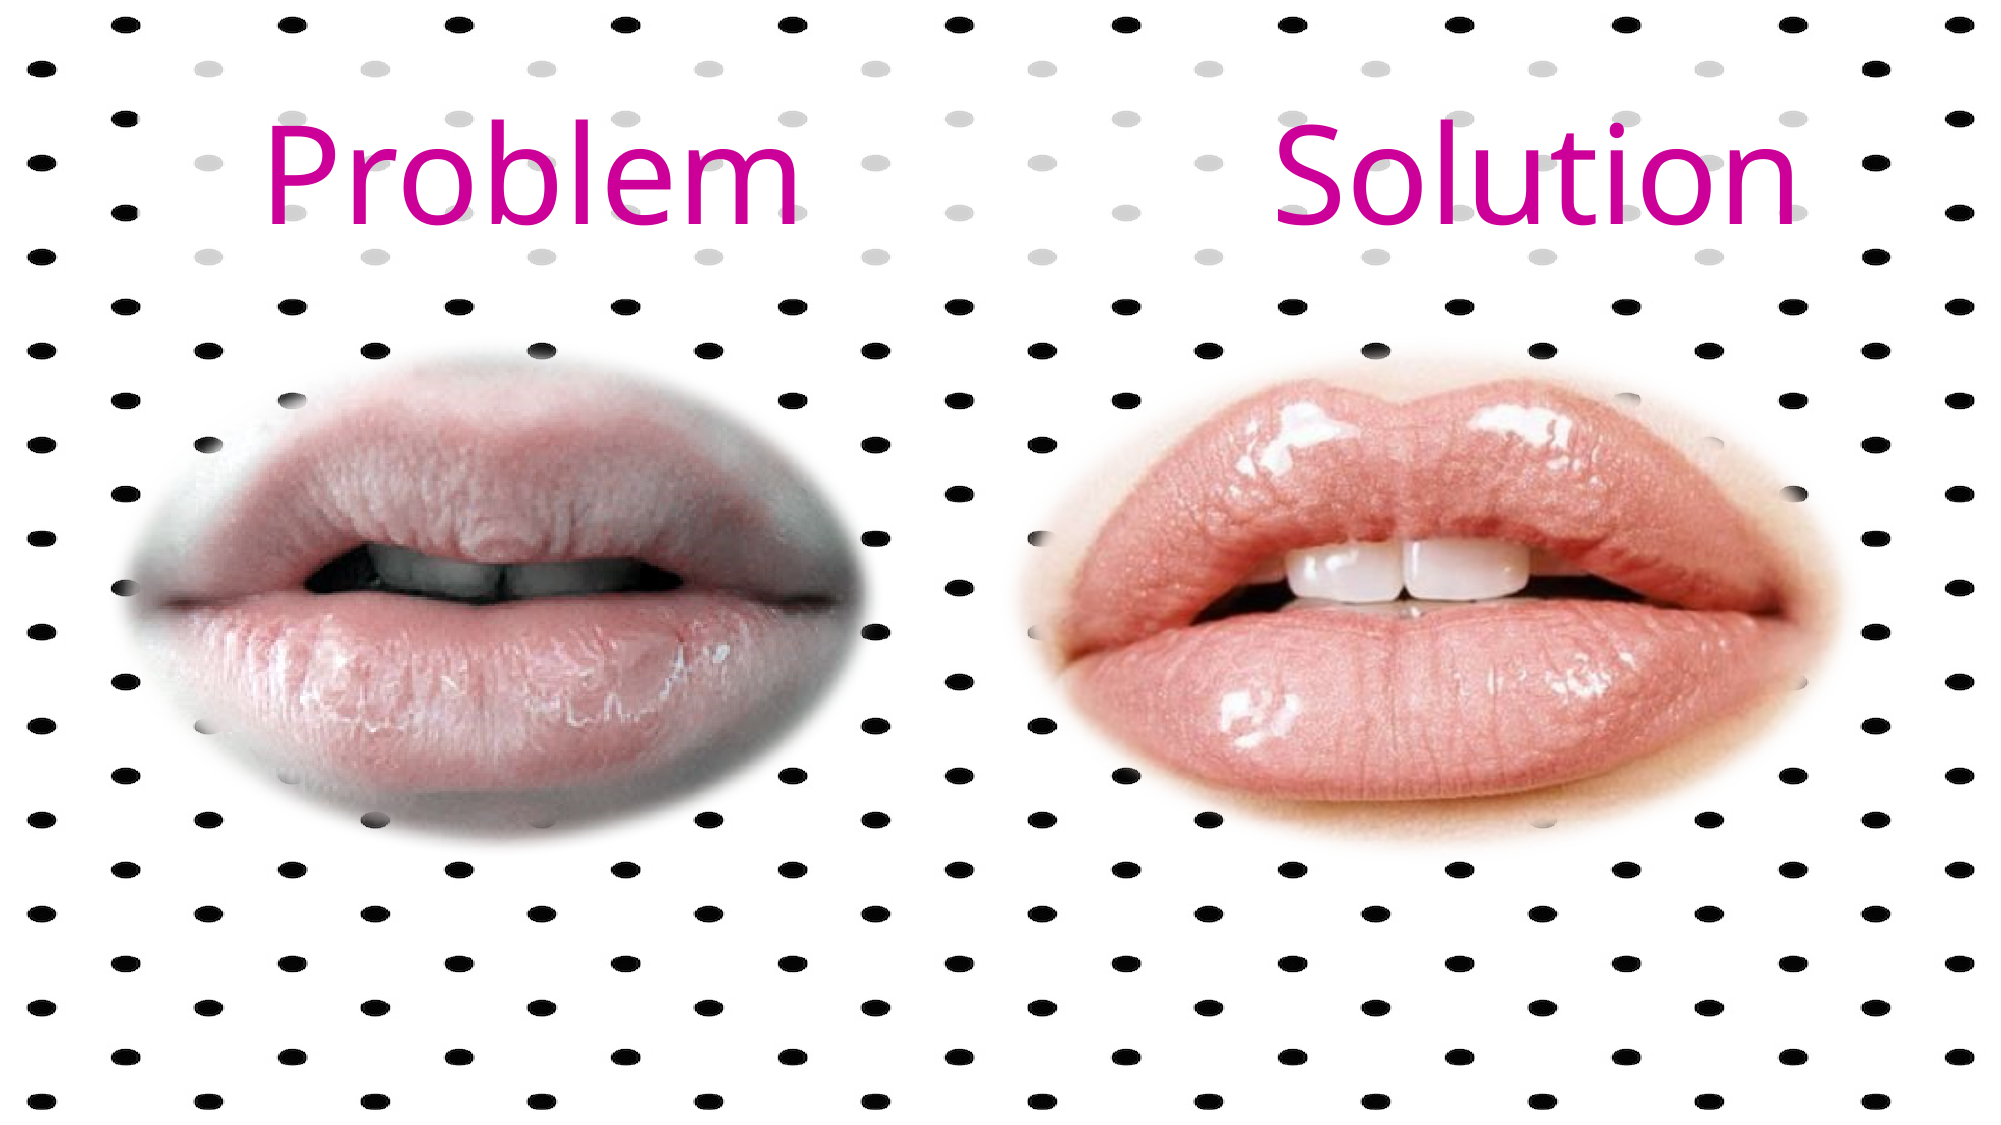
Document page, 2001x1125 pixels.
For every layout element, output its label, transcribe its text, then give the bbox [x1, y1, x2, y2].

picture [0, 0, 2001, 1125]
title Problem Solution [137, 59, 1863, 300]
